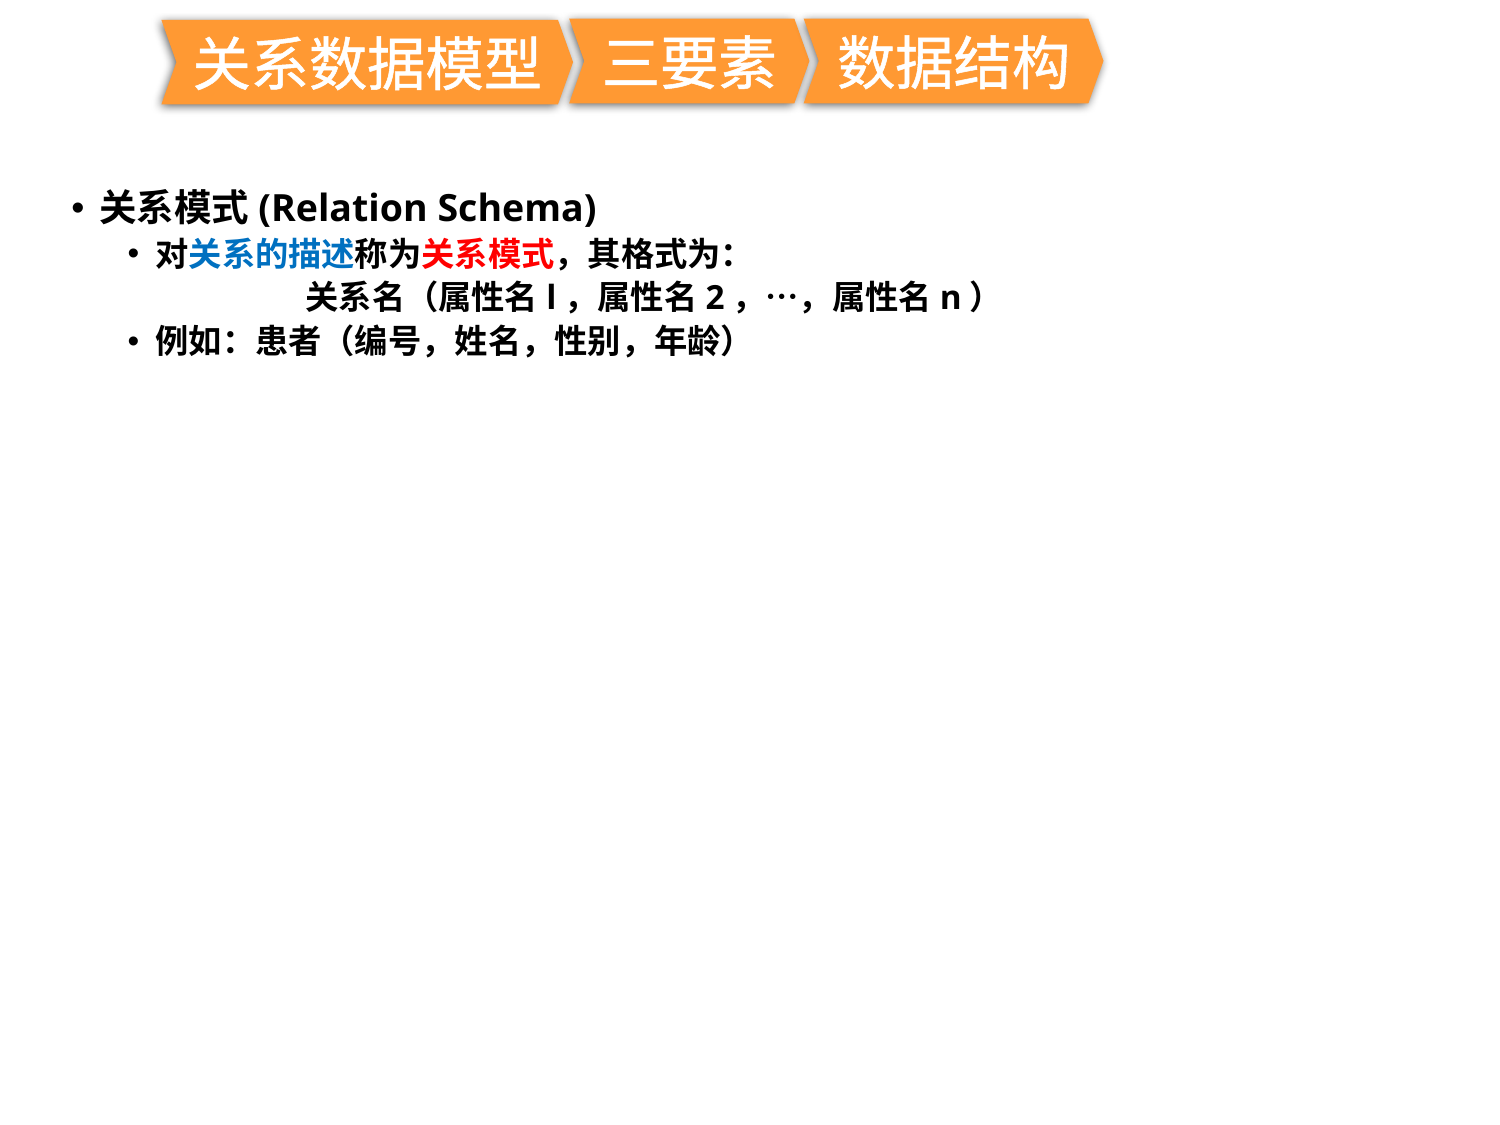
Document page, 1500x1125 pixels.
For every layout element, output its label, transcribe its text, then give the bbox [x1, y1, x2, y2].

text_box 三要素 [569, 18, 809, 104]
table_cell d [230, 15, 1109, 115]
list 关系模式(Relation Schema) 对关系的描述称为关系模式，其格式为： 关系名（属性名l，属性名2，…，属性名n） 例如：患者（编号，姓名，性别，年龄） [0, 181, 1288, 935]
text_box 关系数据模型 [161, 19, 574, 105]
title [230, 0, 1500, 140]
text_box 数据结构 [803, 18, 1104, 104]
